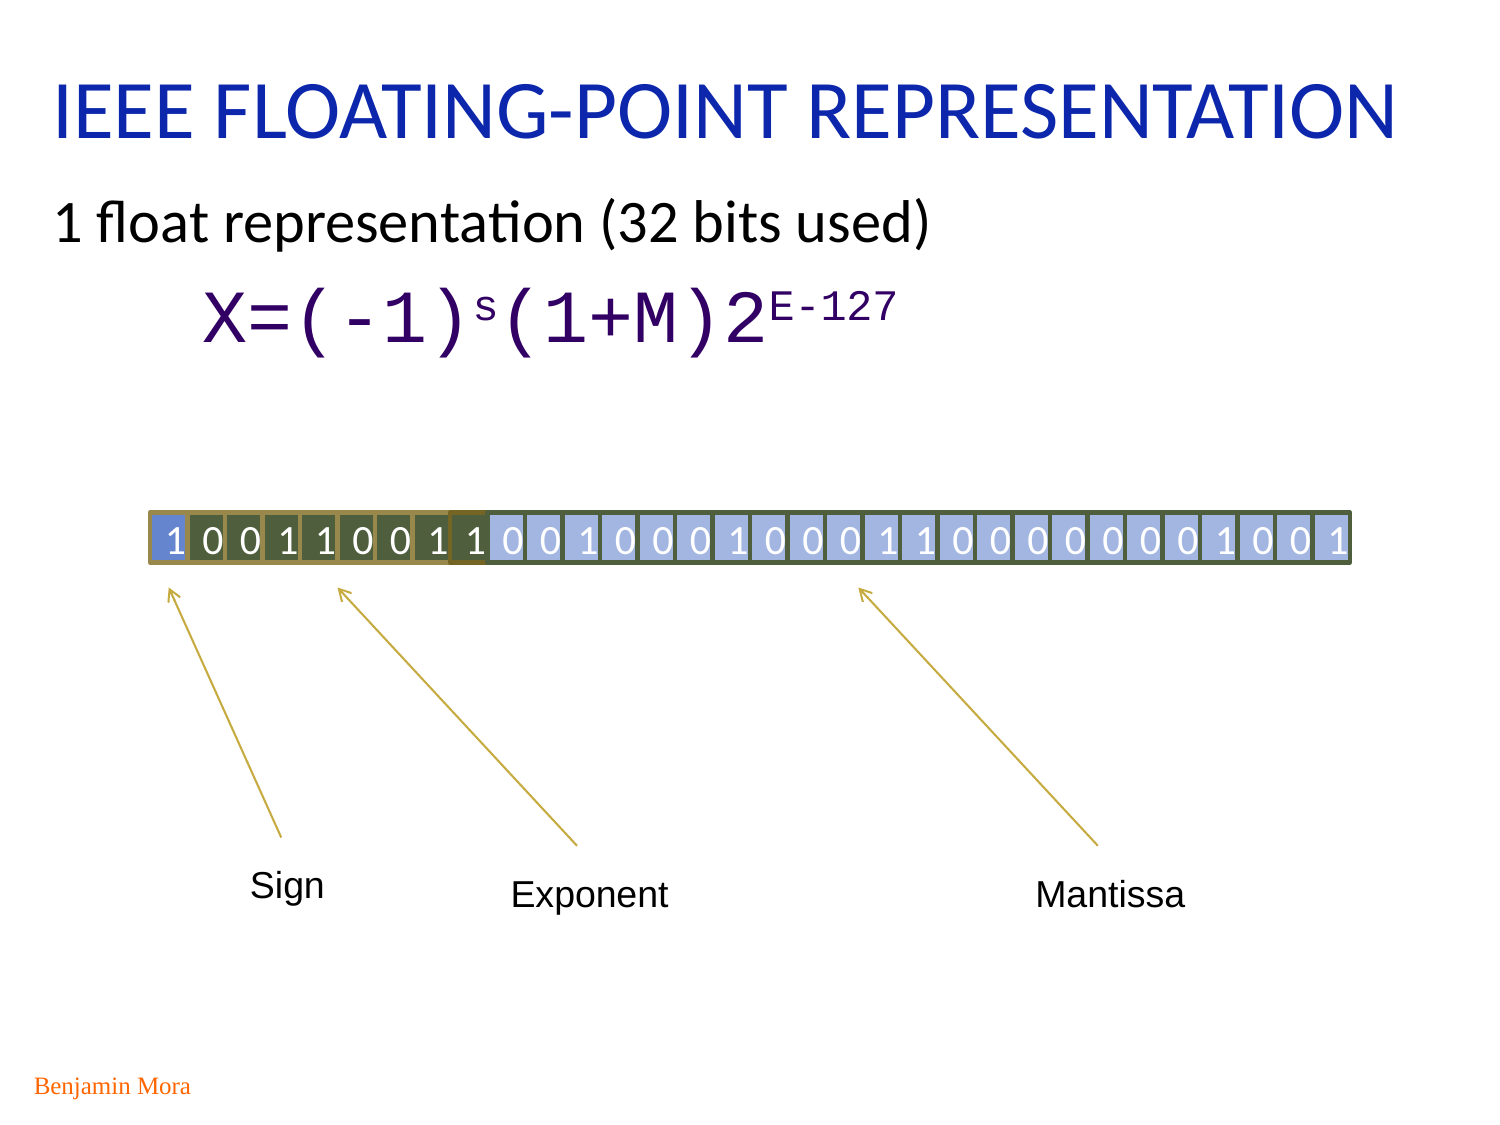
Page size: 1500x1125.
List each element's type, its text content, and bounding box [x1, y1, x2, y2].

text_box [168, 586, 282, 838]
text_box 1 [898, 510, 935, 565]
text_box 0 [335, 510, 373, 565]
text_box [336, 586, 578, 847]
text_box 0 [1010, 510, 1048, 565]
text_box 1 [860, 510, 898, 565]
text_box 0 [373, 510, 410, 565]
title IEEE floating-point representation [37, 24, 1463, 163]
text_box 1 [1198, 510, 1235, 565]
text_box 0 [748, 510, 785, 565]
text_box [857, 586, 1099, 847]
text_box 0 [1048, 510, 1085, 565]
text_box 0 [1160, 510, 1198, 565]
text_box 0 [635, 510, 673, 565]
text_box 1 [560, 510, 598, 565]
text_box 1 [1310, 510, 1352, 565]
text_box 1 [410, 510, 448, 565]
text_box 1 [448, 510, 485, 565]
text_box 0 [1085, 510, 1123, 565]
text_box 0 [1273, 510, 1310, 565]
text_box 0 [485, 510, 523, 565]
text_box 0 [935, 510, 973, 565]
text_box 1 [298, 510, 335, 565]
text_box 1 [260, 510, 298, 565]
text_box 0 [1123, 510, 1160, 565]
text_box Benjamin Mora [12, 1062, 213, 1108]
text_box 0 [185, 510, 223, 565]
text_box 0 [598, 510, 635, 565]
text_box 0 [823, 510, 860, 565]
text_box 0 [785, 510, 823, 565]
list 1 float representation (32 bits used) X=(-1)s(1+M)2E-127 [37, 174, 1463, 1038]
text_box Sign [122, 854, 452, 914]
text_box Mantissa [945, 862, 1275, 923]
text_box 0 [1235, 510, 1273, 565]
text_box 0 [523, 510, 560, 565]
text_box Exponent [424, 862, 755, 923]
text_box 0 [973, 510, 1010, 565]
text_box 1 [148, 510, 185, 565]
text_box 0 [223, 510, 260, 565]
text_box 0 [673, 510, 710, 565]
text_box 1 [710, 510, 748, 565]
